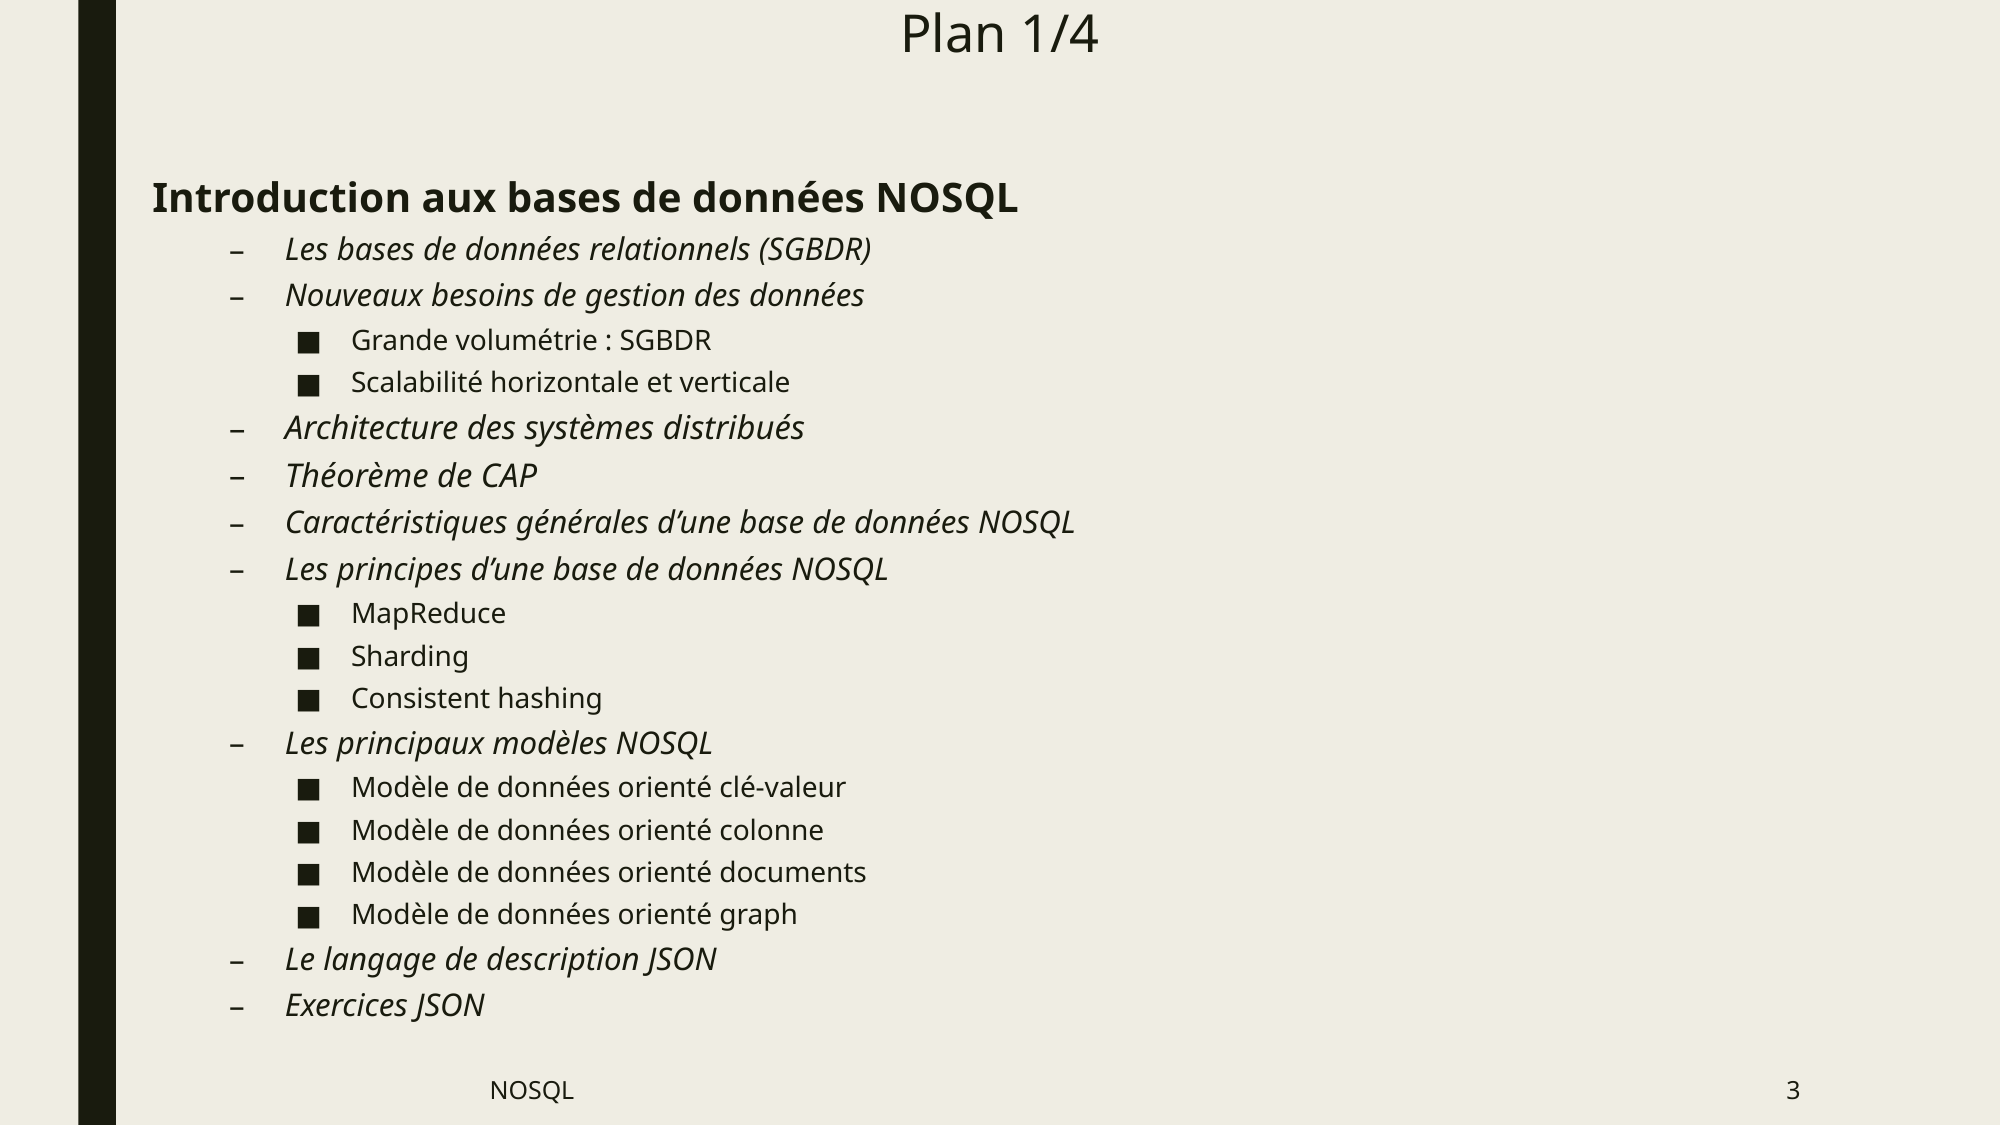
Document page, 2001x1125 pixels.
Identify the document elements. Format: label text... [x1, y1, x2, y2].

slide_number 3 [1553, 1058, 1816, 1125]
list Introduction aux bases de données NOSQL Les bases de données relationnels (SGBDR) Nouveaux besoins de gestion des données Grande volumétrie : SGBDR Scalabilité horizontale et verticale Architecture des systèmes distribués Théorème de CAP Caractéristiques générales d’une base de données NOSQL Les principes d’une base de données NOSQL MapReduce Sharding Consistent hashing Les principaux modèles NOSQL Modèle de données orienté clé-valeur Modèle de données orienté colonne Modèle de données orienté documents Modèle de données orienté graph Le langage de description JSON Exercices JSON [137, 111, 1863, 1041]
footer NOSQL [474, 1058, 1505, 1125]
title Plan 1/4 [137, 0, 1863, 72]
